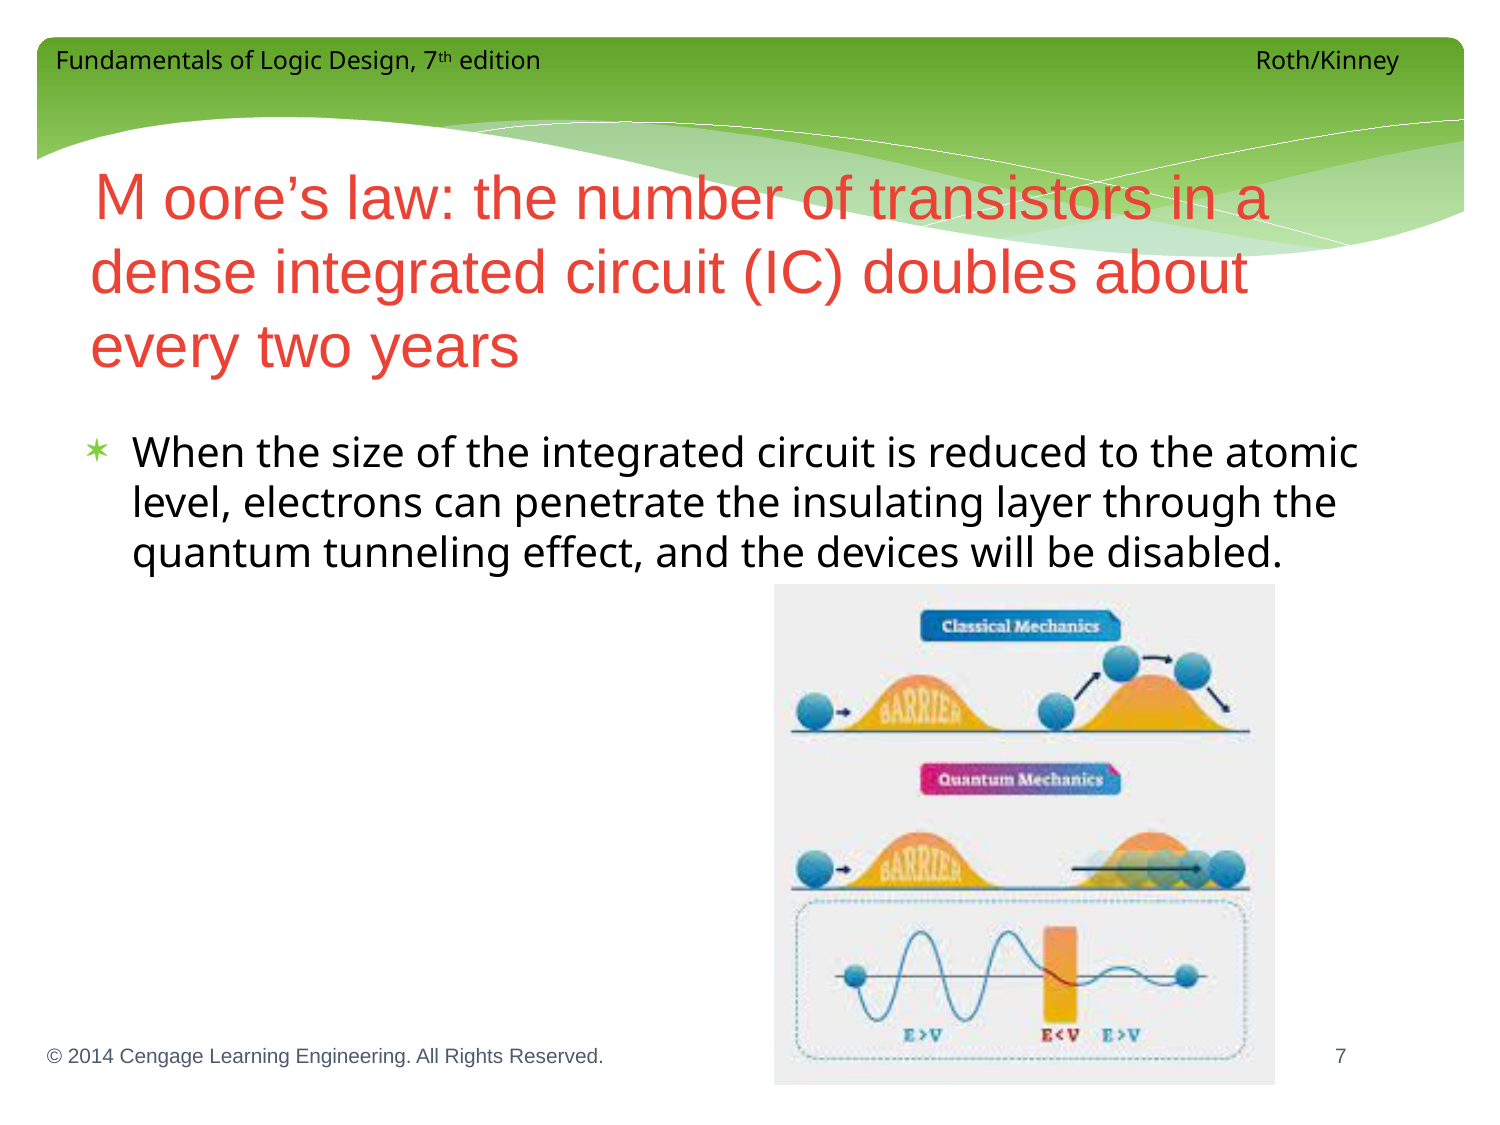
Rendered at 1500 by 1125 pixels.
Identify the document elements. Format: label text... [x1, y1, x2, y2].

picture [774, 584, 1276, 1086]
footer © 2014 Cengage Learning Engineering. All Rights Reserved. [31, 1025, 653, 1086]
slide_number 7 [1281, 1025, 1437, 1085]
title Ｍoore’s law: the number of transistors in a dense integrated circuit (IC) doubles about every two years [75, 149, 1425, 389]
list When the size of the integrated circuit is reduced to the atomic level, electrons can penetrate the insulating layer through the quantum tunneling effect, and the devices will be disabled. [71, 418, 1429, 707]
